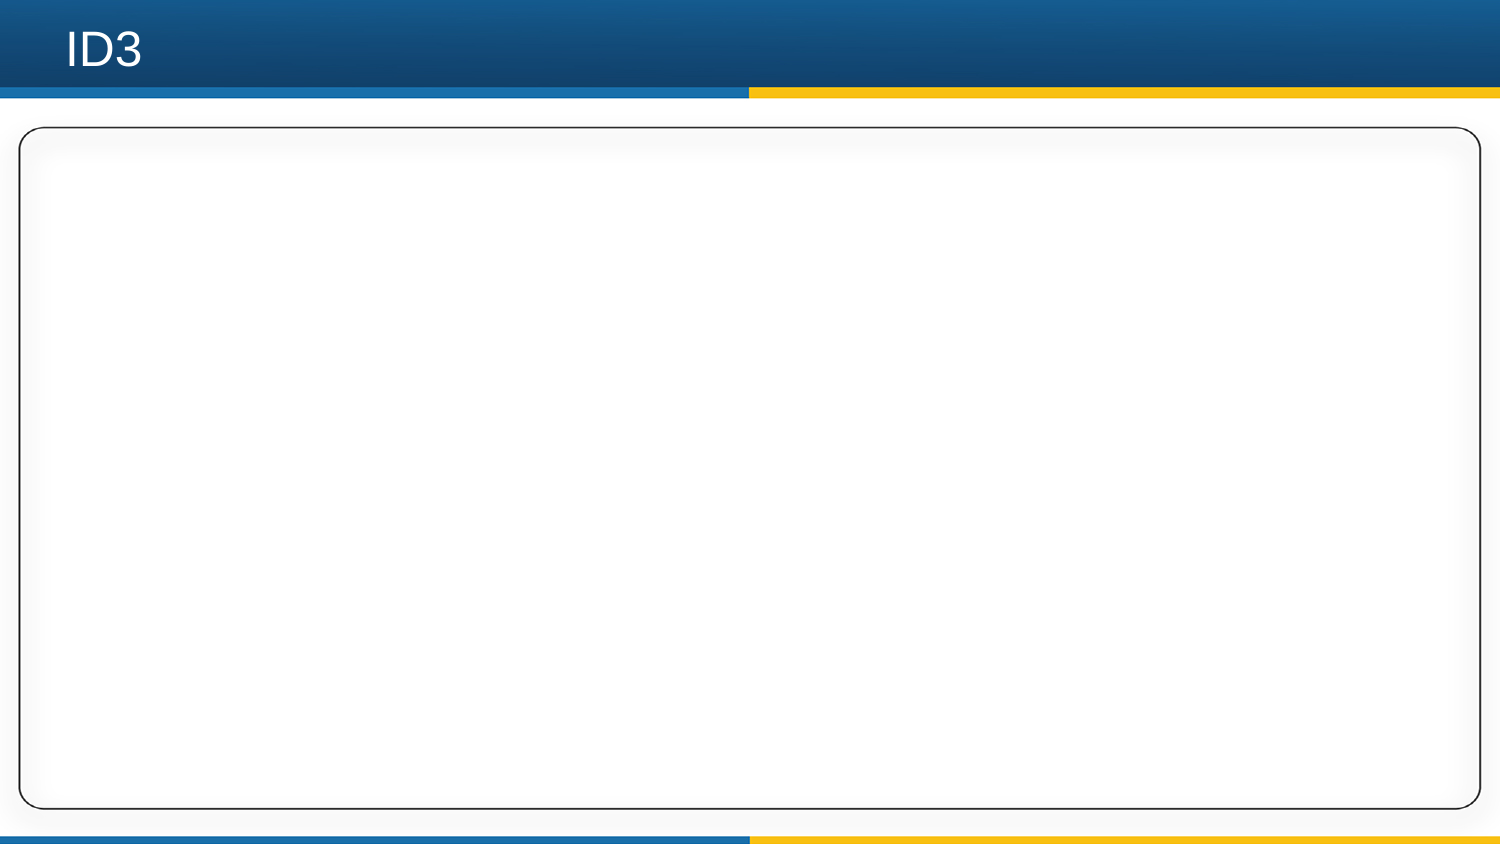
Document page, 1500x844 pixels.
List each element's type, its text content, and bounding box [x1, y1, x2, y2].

picture [0, 0, 1500, 844]
title ID3 [50, 9, 1400, 85]
